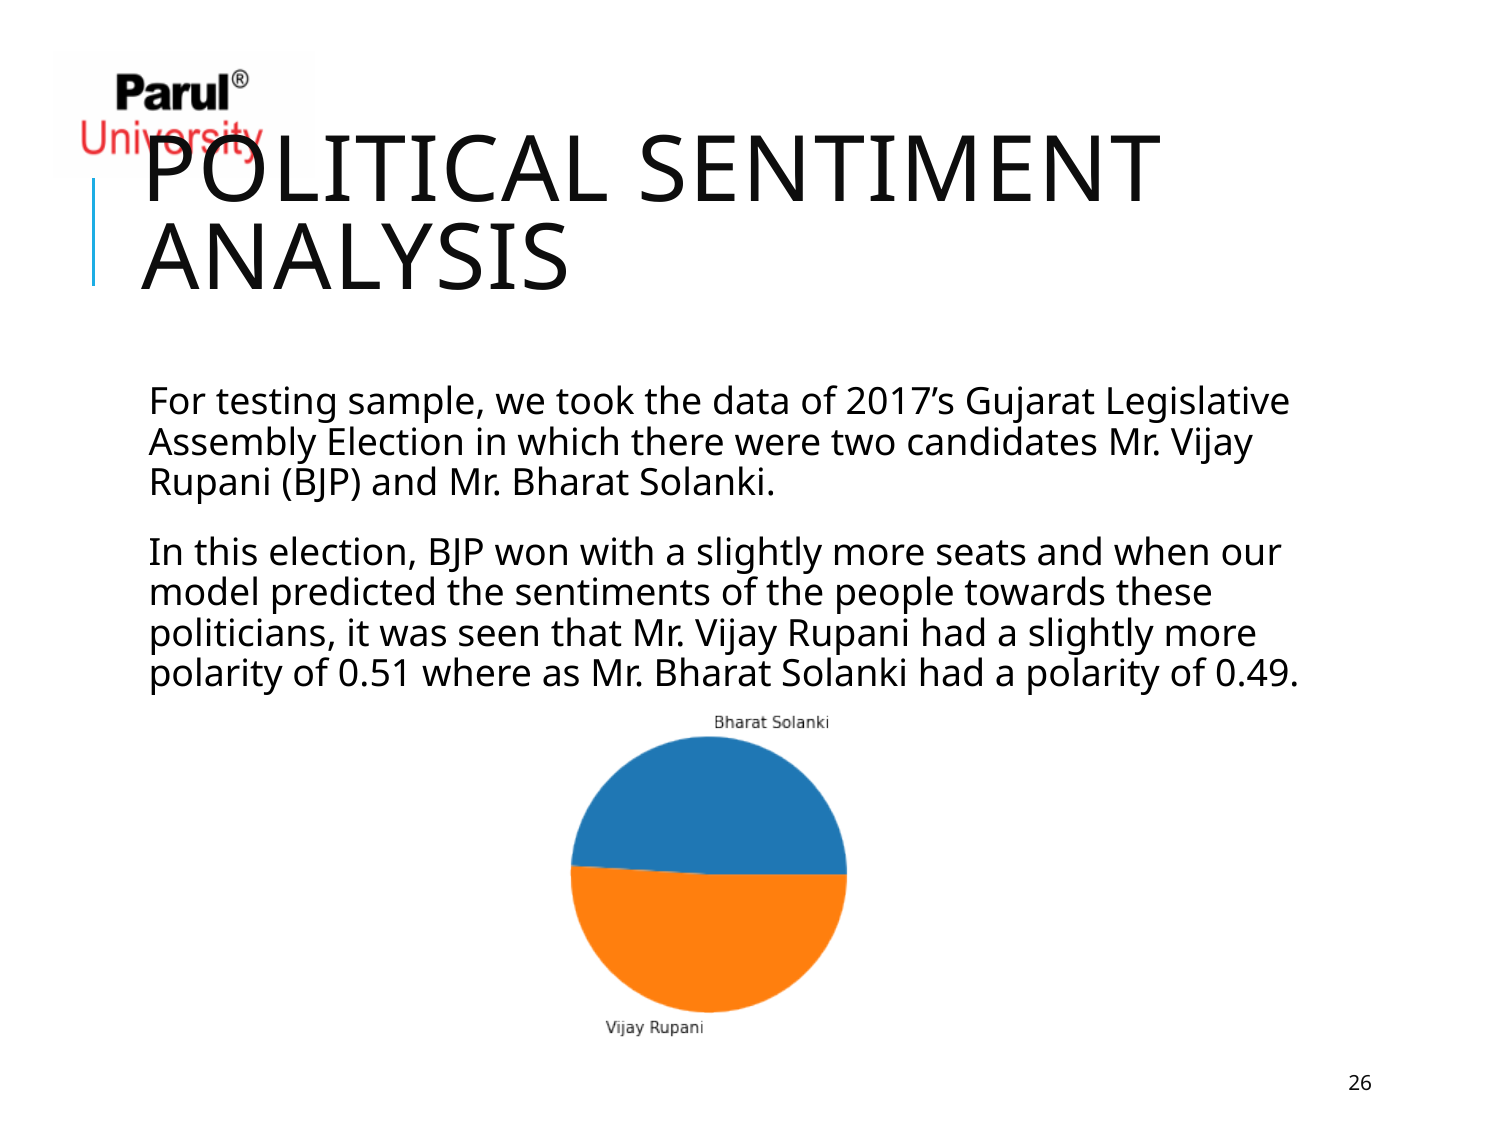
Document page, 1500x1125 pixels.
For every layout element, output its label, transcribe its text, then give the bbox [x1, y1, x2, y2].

slide_number 26 [1333, 1061, 1454, 1107]
picture [53, 51, 315, 178]
title POLITICAL SENTIMENT ANALYSIS [126, 96, 1322, 342]
picture [525, 692, 892, 1059]
list For testing sample, we took the data of 2017’s Gujarat Legislative Assembly Election in which there were two candidates Mr. Vijay Rupani (BJP) and Mr. Bharat Solanki. In this election, BJP won with a slightly more seats and when our model predicted the sentiments of the people towards these politicians, it was seen that Mr. Vijay Rupani had a slightly more polarity of 0.51 where as Mr. Bharat Solanki had a polarity of 0.49. [126, 375, 1322, 1035]
